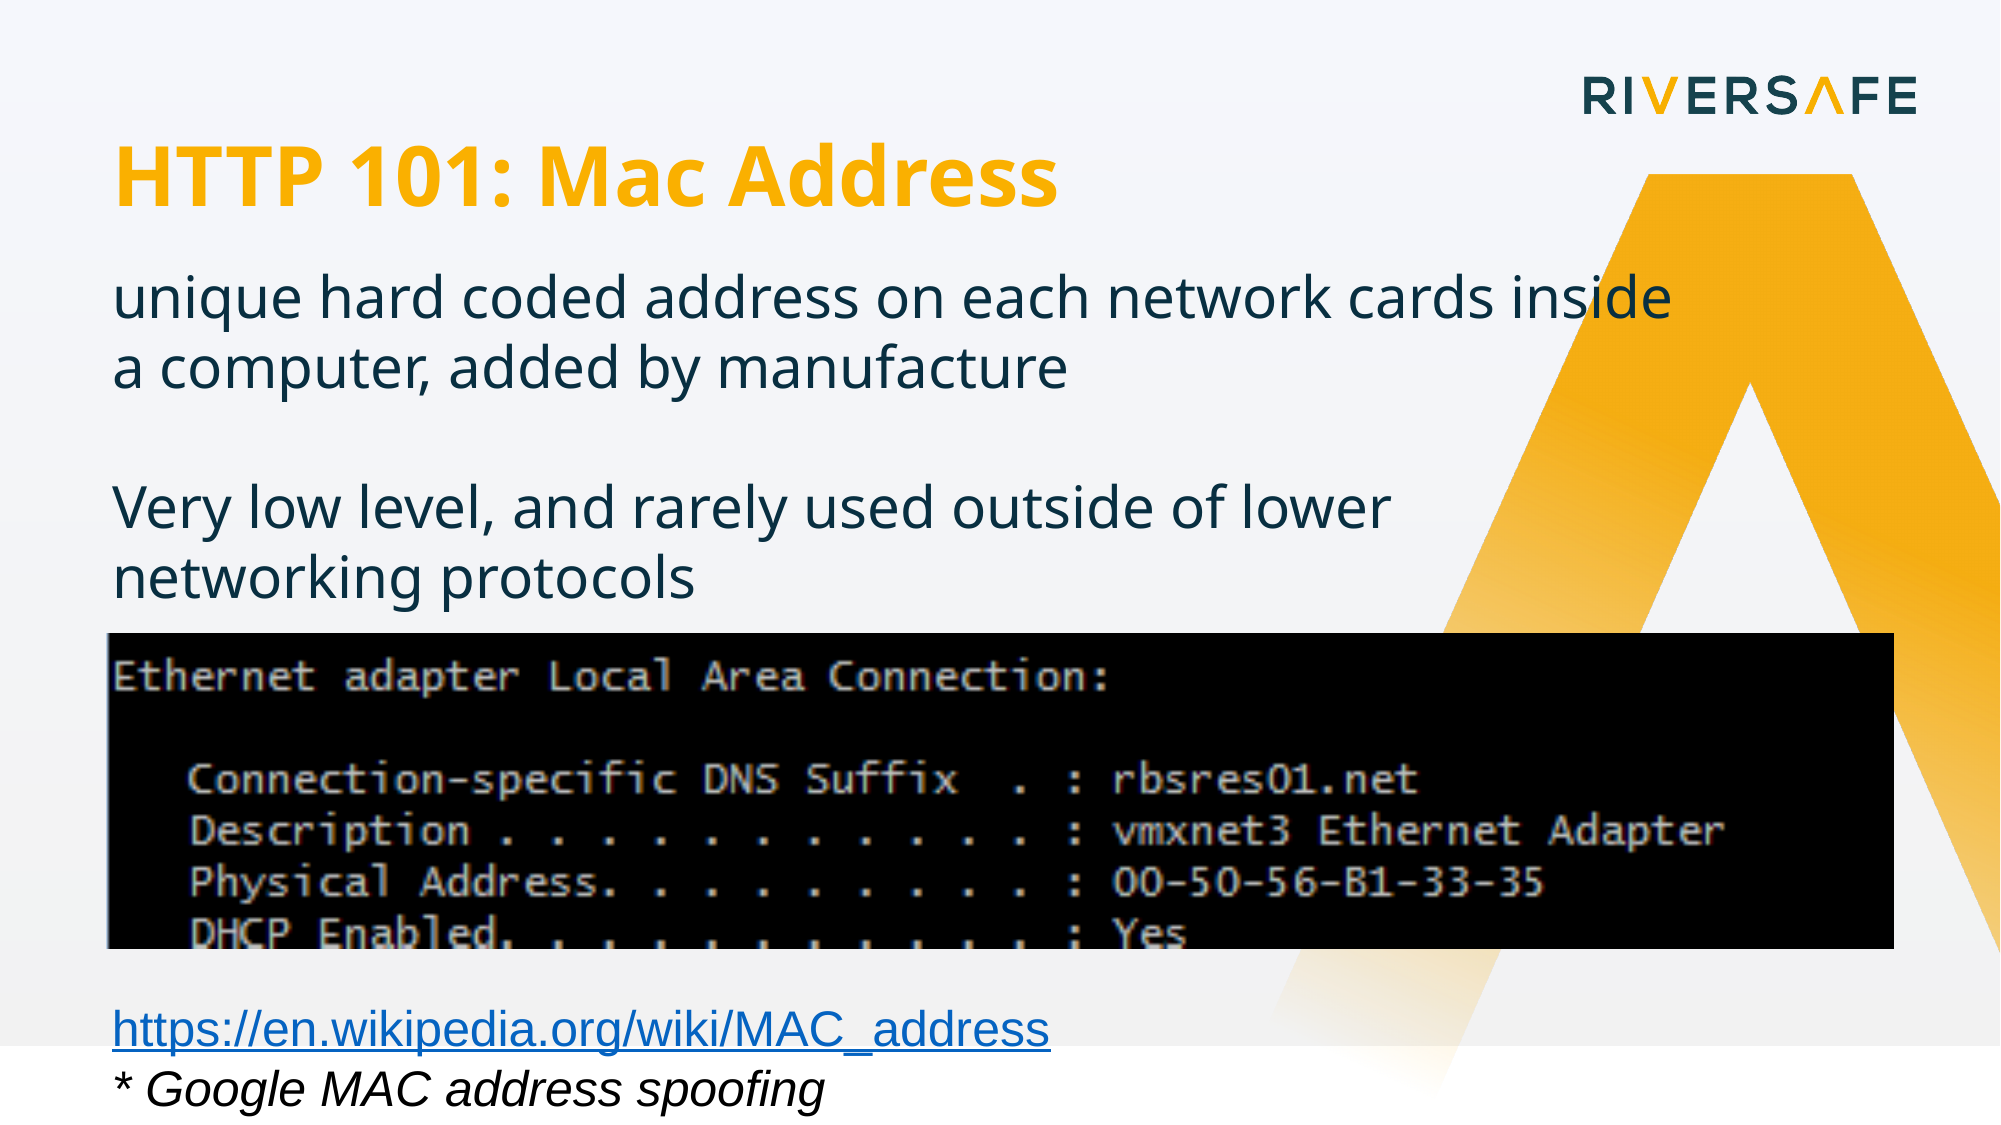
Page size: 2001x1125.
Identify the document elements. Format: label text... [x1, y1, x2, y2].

text_box HTTP 101: Mac Address [97, 126, 1497, 207]
picture [1584, 75, 1916, 115]
text_box https://en.wikipedia.org/wiki/MAC_address * Google MAC address spoofing [97, 988, 1244, 1124]
picture [106, 174, 2001, 1125]
text_box unique hard coded address on each network cards inside a computer, added by manufacture Very low level, and rarely used outside of lower networking protocols [97, 252, 1701, 382]
